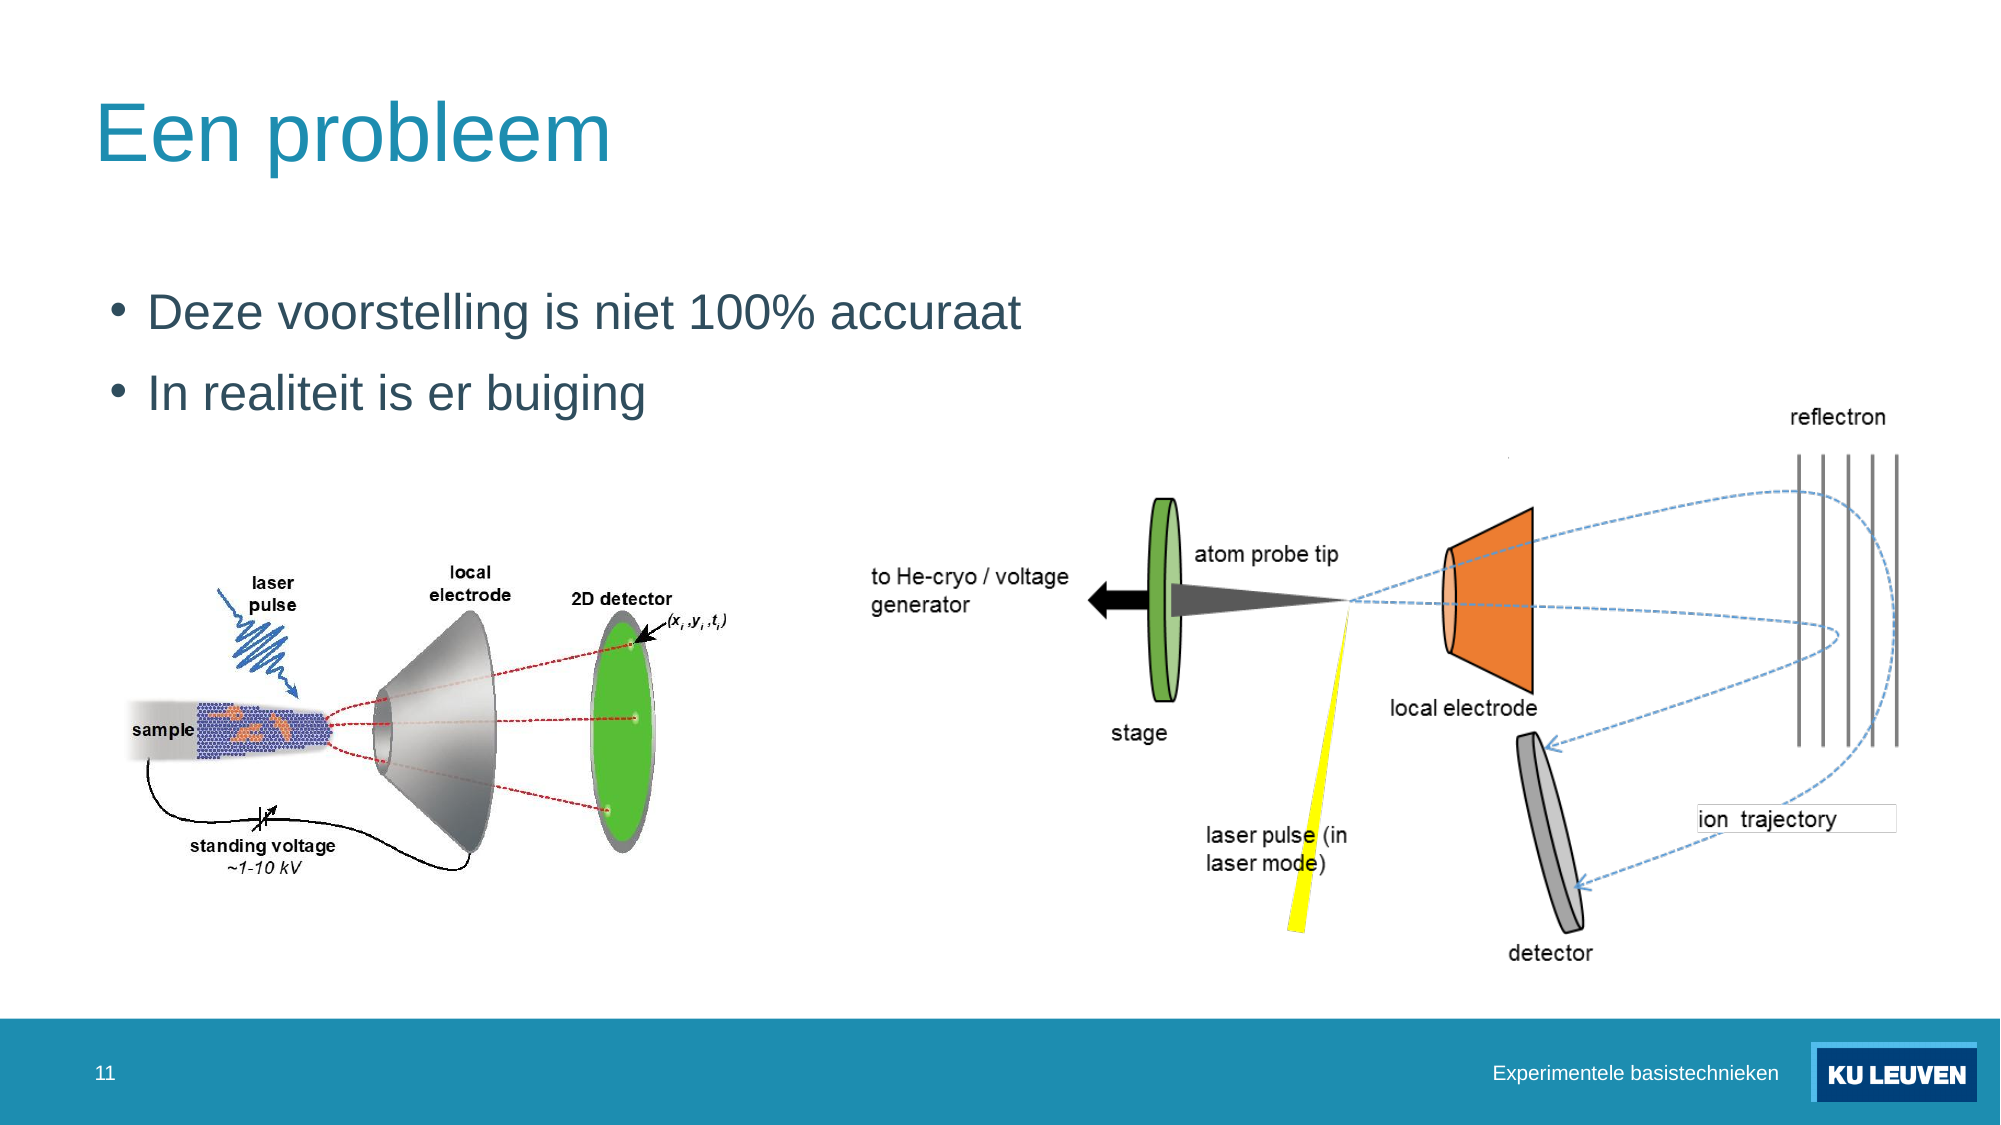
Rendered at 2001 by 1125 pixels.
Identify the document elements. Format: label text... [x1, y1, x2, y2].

footer Experimentele basistechnieken [989, 1018, 1809, 1125]
picture [69, 562, 726, 902]
list Deze voorstelling is niet 100% accuraat In realiteit is er buiging [94, 271, 1906, 1004]
title Een probleem [94, 33, 1906, 223]
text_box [857, 325, 1906, 980]
slide_number 11 [94, 1018, 201, 1125]
picture [1811, 1042, 1977, 1102]
